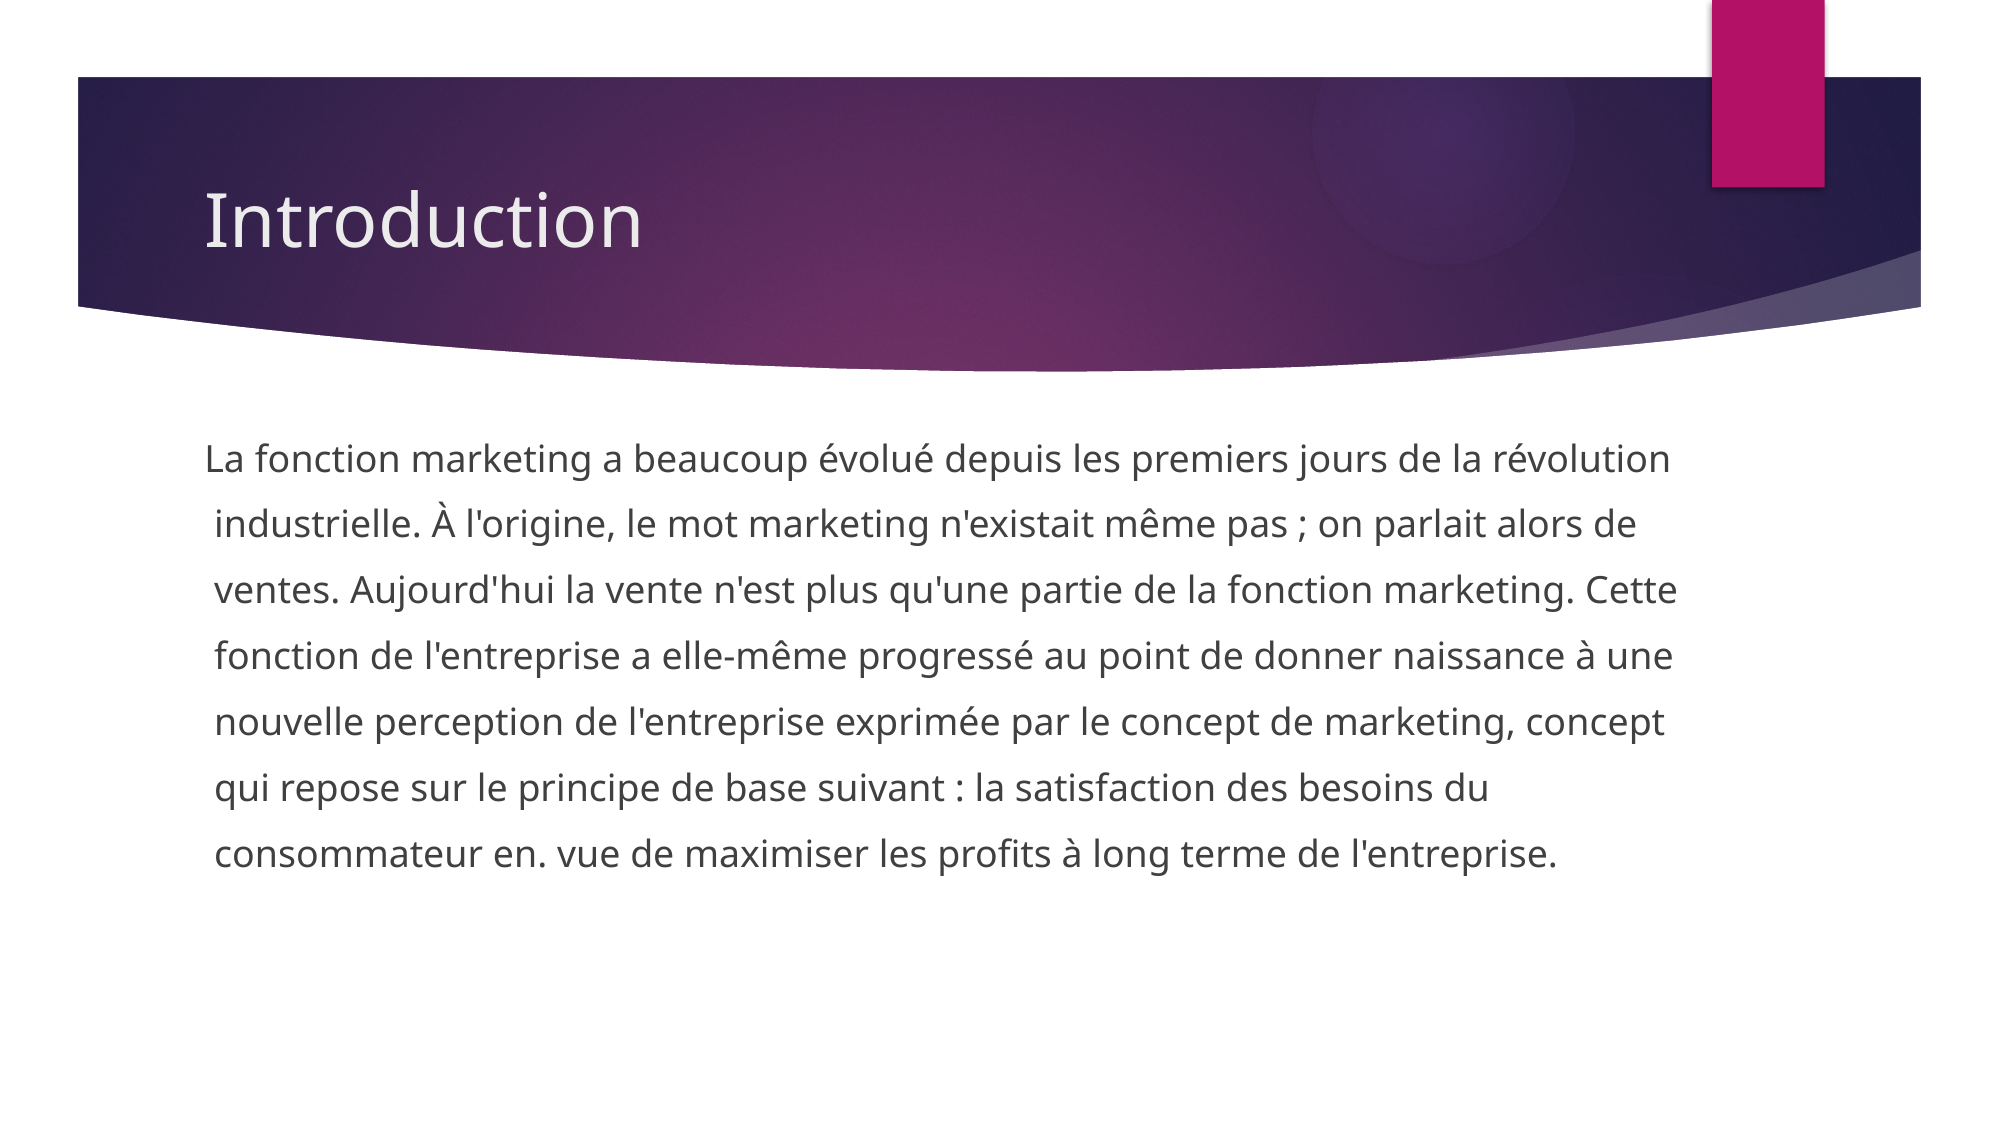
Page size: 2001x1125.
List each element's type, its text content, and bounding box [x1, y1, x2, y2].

list La fonction marketing a beaucoup évolué depuis les premiers jours de la révolution industrielle. À l'origine, le mot marketing n'existait même pas ; on parlait alors de ventes. Aujourd'hui la vente n'est plus qu'une partie de la fonction marketing. Cette fonction de l'entreprise a elle-même progressé au point de donner naissance à une nouvelle perception de l'entreprise exprimée par le concept de marketing, concept qui repose sur le principe de base suivant : la satisfaction des besoins du consommateur en. vue de maximiser les profits à long terme de l'entreprise. [189, 427, 1784, 988]
title Introduction [189, 159, 1627, 276]
